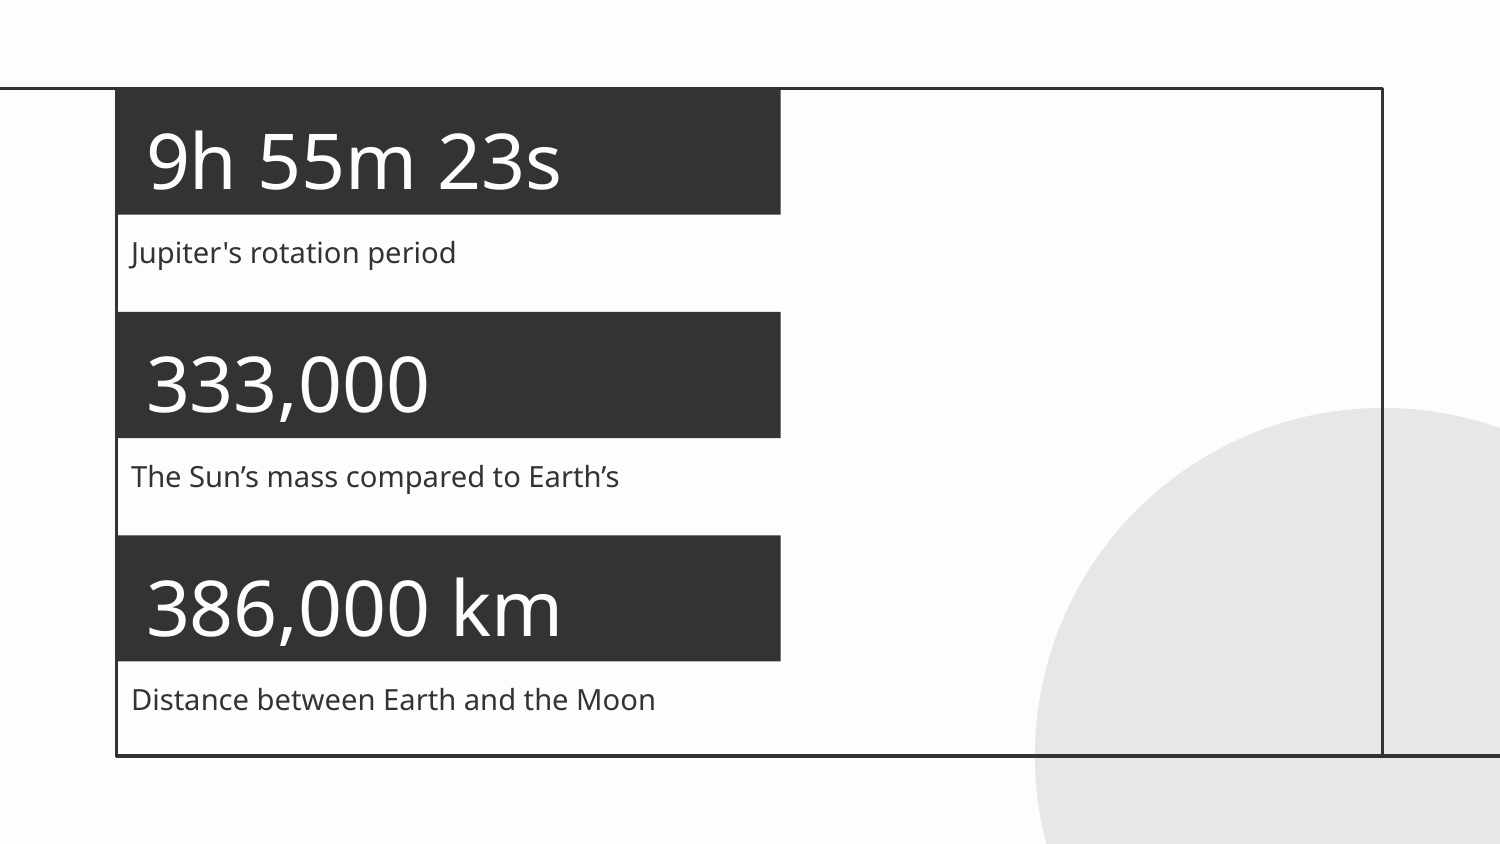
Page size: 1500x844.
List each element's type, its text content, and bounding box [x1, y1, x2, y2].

title 333,000 [116, 311, 781, 438]
subtitle Distance between Earth and the Moon [116, 661, 781, 729]
title 9h 55m 23s [116, 88, 781, 215]
subtitle Jupiter's rotation period [116, 215, 781, 282]
title 386,000 km [116, 535, 781, 661]
subtitle The Sun’s mass compared to Earth’s [116, 438, 781, 506]
